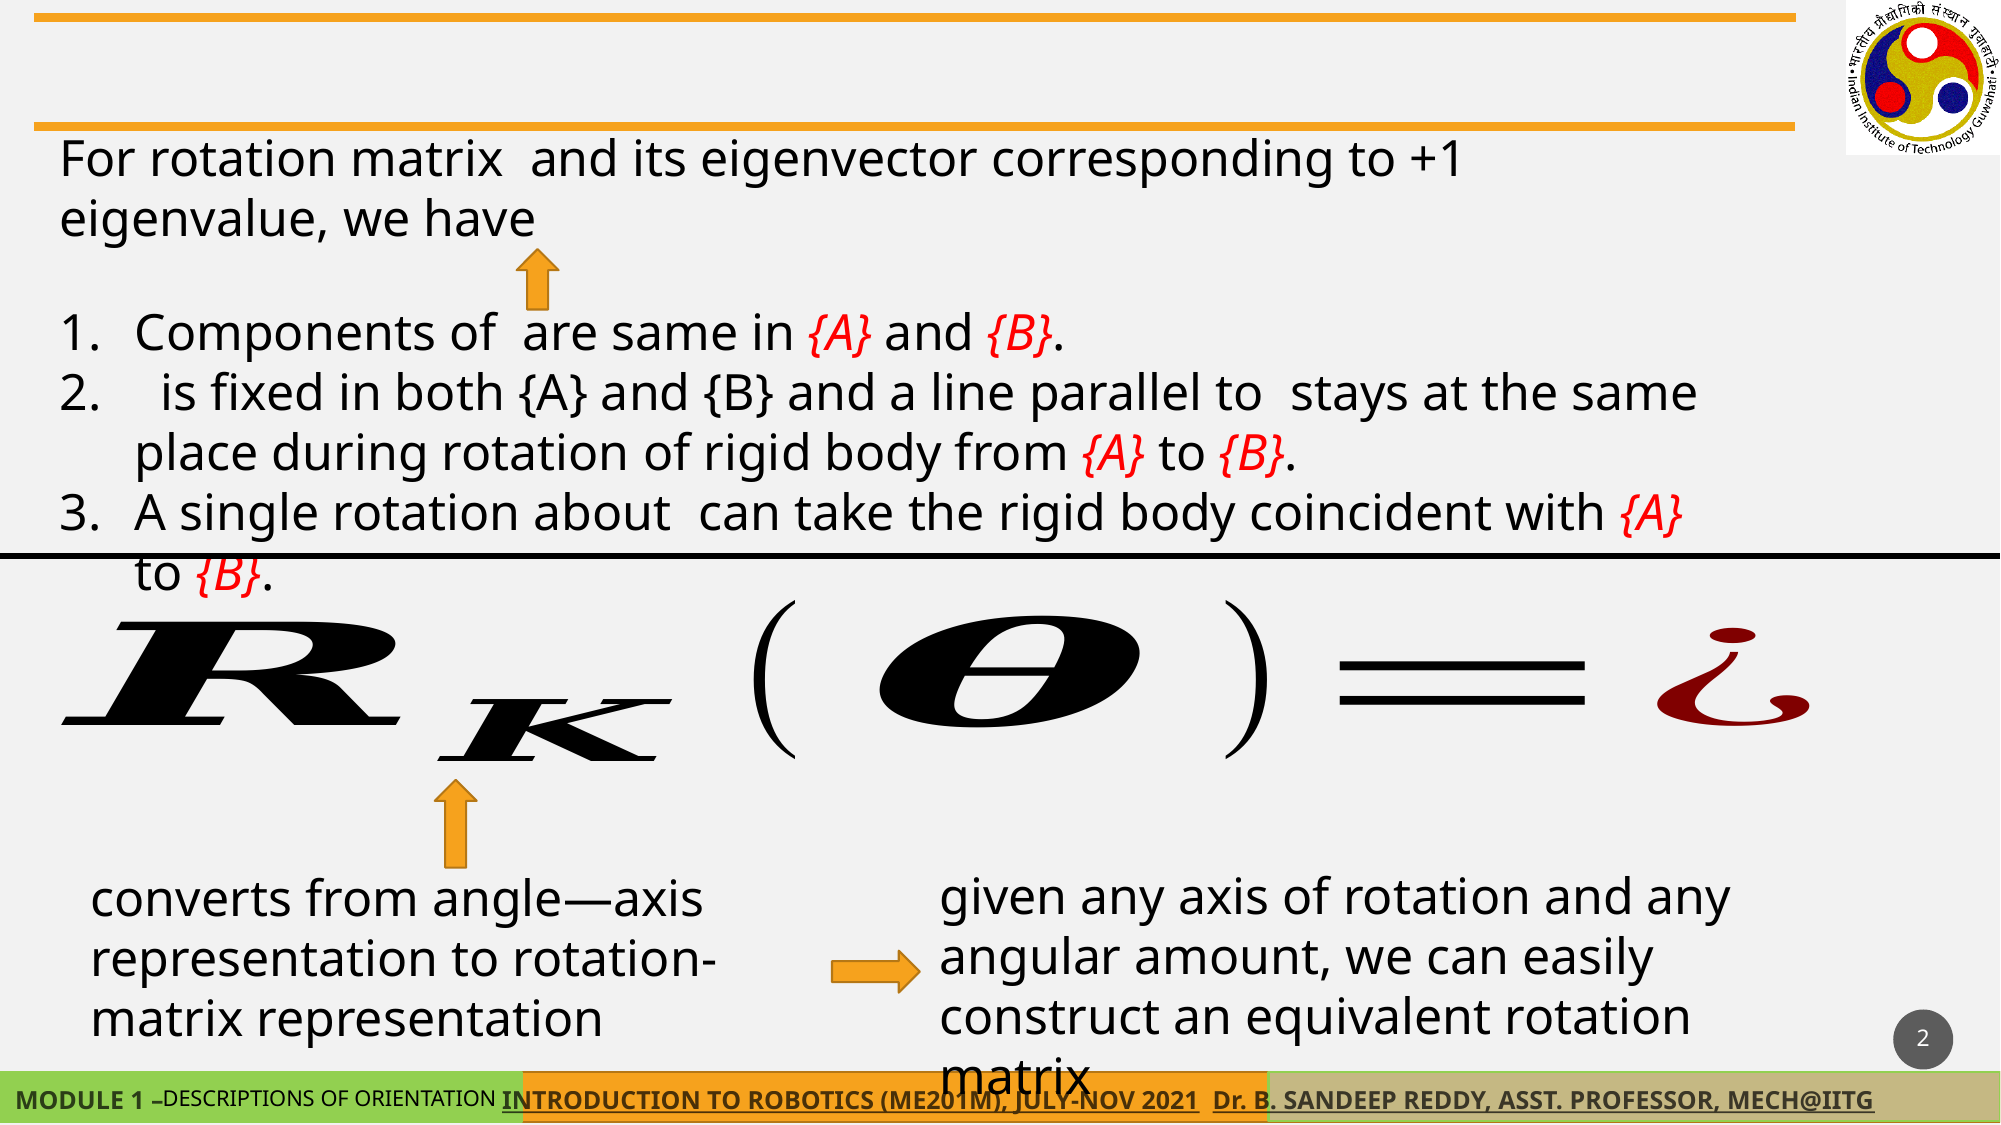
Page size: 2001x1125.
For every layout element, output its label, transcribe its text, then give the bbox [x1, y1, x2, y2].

text_box DESCRIPTIONS OF ORIENTATION [147, 1077, 524, 1119]
picture [1846, 0, 2000, 155]
text_box given any axis of rotation and any angular amount, we can easily construct an equivalent rotation matrix [924, 857, 1808, 1112]
text_box [433, 779, 478, 869]
text_box converts from angle—axis representation to rotation-matrix representation [75, 859, 794, 1055]
slide_number 2 [1893, 1009, 1954, 1070]
text_box [515, 248, 560, 311]
text_box [830, 949, 921, 994]
